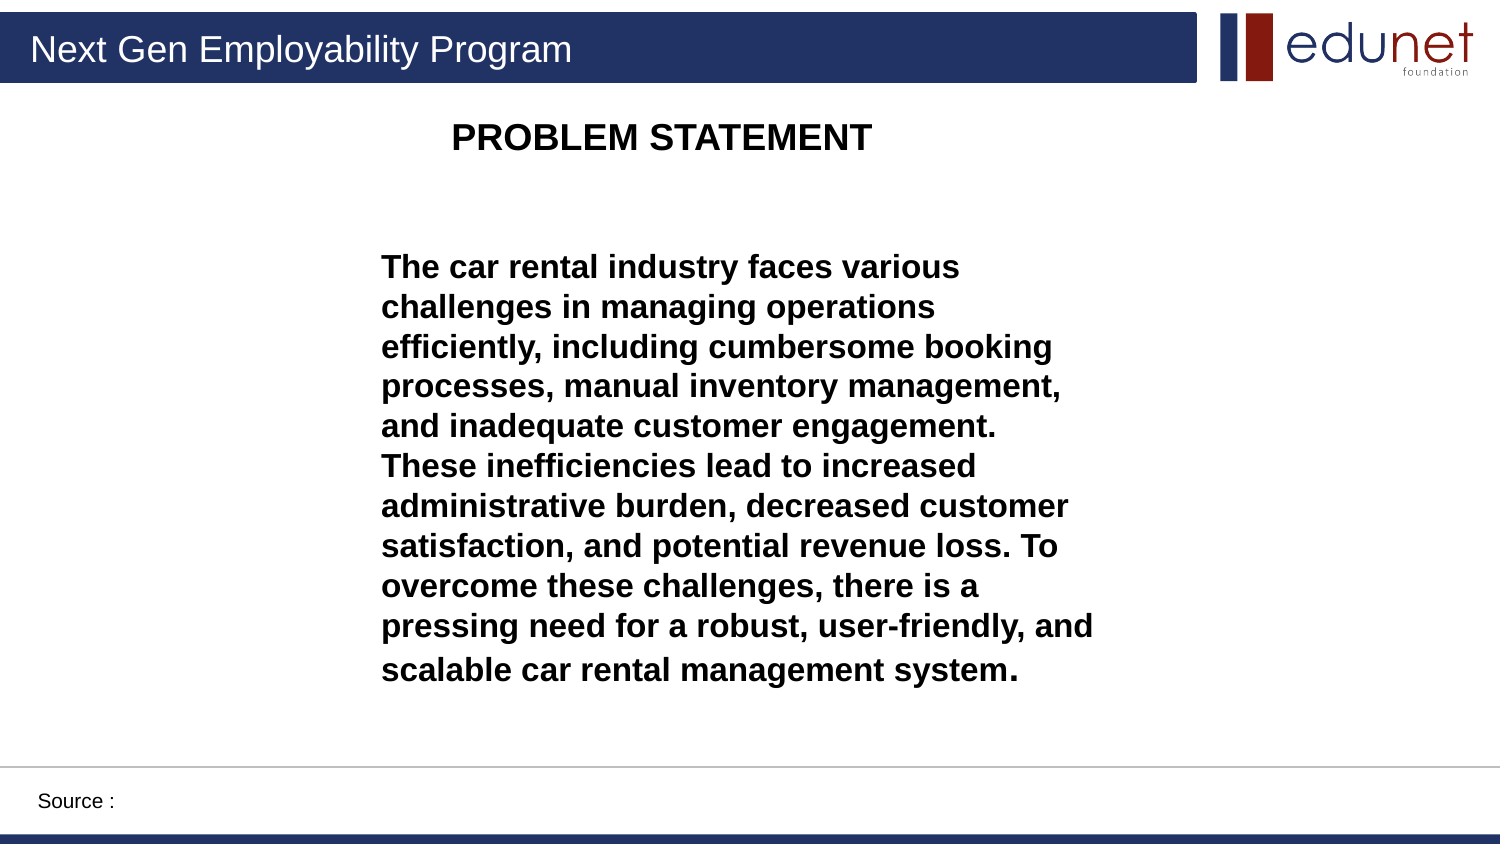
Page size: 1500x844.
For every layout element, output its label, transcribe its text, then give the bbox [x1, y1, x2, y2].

title PROBLEM STATEMENT [436, 98, 919, 152]
text_box The car rental industry faces various challenges in managing operations efficiently, including cumbersome booking processes, manual inventory management, and inadequate customer engagement. These inefficiencies lead to increased administrative burden, decreased customer satisfaction, and potential revenue loss. To overcome these challenges, there is a pressing need for a robust, user-friendly, and scalable car rental management system. [366, 237, 1117, 732]
picture [1279, 14, 1482, 83]
text_box Source : [22, 776, 139, 826]
